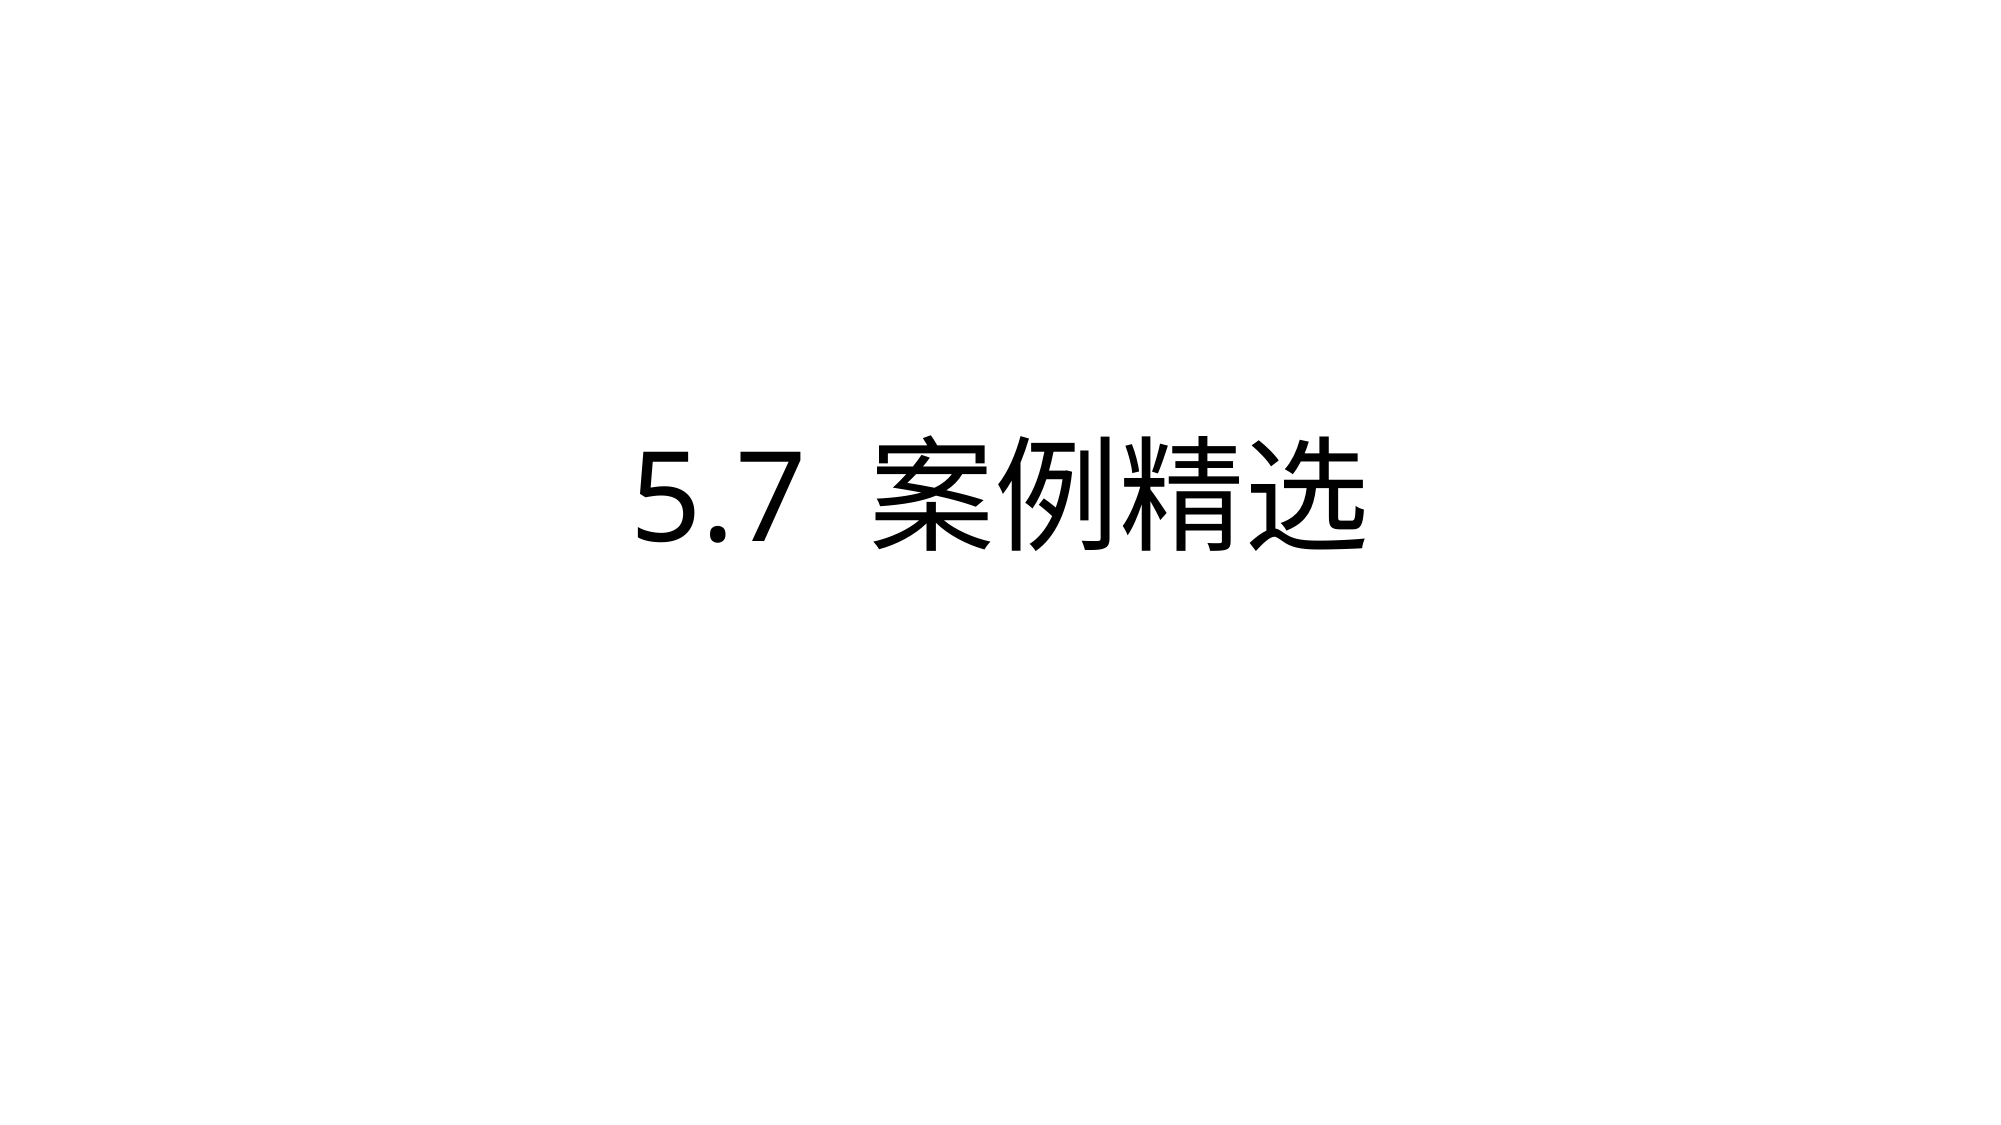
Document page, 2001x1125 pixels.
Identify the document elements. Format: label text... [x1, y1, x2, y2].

title 5.7 案例精选 [249, 184, 1750, 576]
